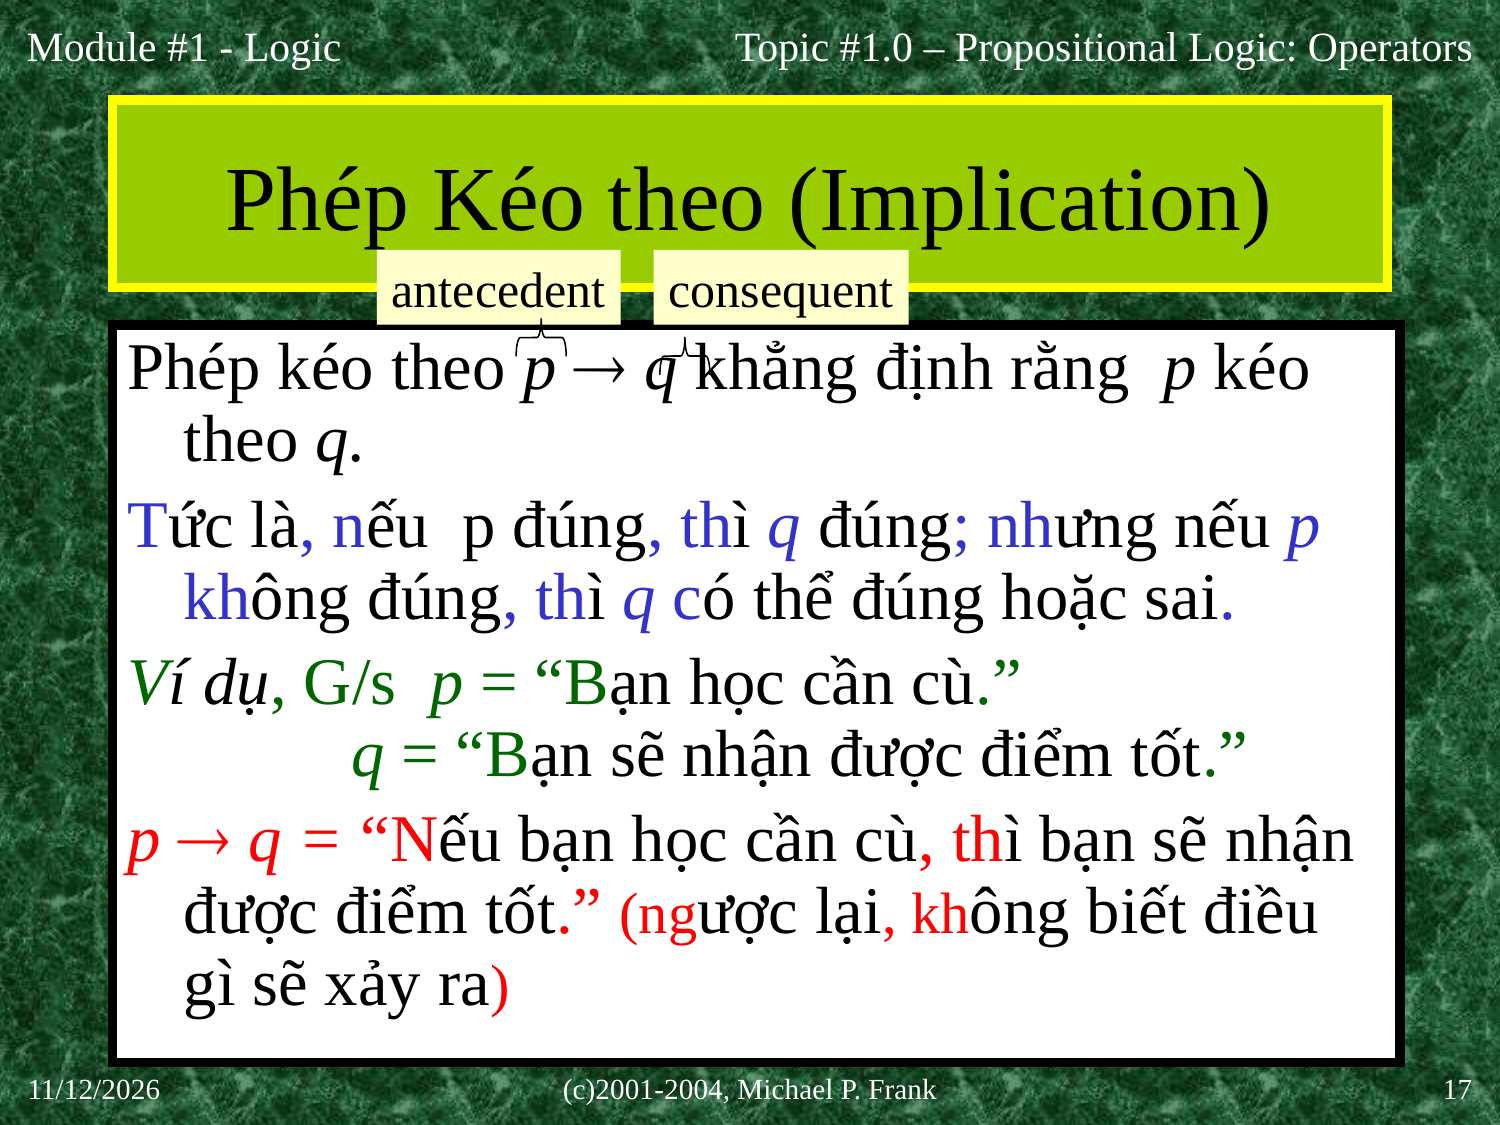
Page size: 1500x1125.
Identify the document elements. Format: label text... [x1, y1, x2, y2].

picture [0, 0, 1500, 1125]
text_box [659, 337, 710, 375]
text_box Topic #1.0 – Propositional Logic: Operators [720, 12, 1488, 78]
text_box [516, 318, 567, 357]
text_box consequent [653, 249, 909, 325]
slide_number 27-Aug-20 [12, 1062, 326, 1113]
slide_number 17 [1174, 1062, 1488, 1113]
title Phép Kéo theo (Implication) [108, 95, 1392, 292]
list Phép kéo theo p  q khẳng định rằng p kéo theo q. Tức là, nếu p đúng, thì q đúng; nhưng nếu p không đúng, thì q có thể đúng hoặc sai. Ví dụ, G/s p = “Bạn học cần cù.” q = “Bạn sẽ nhận được điểm tốt.” p  q = “Nếu bạn học cần cù, thì bạn sẽ nhận được điểm tốt.” (ngược lại, không biết điều gì sẽ xảy ra) [108, 320, 1405, 1067]
footer (c)2001-2004, Michael P. Frank [512, 1067, 988, 1113]
text_box antecedent [376, 249, 621, 325]
